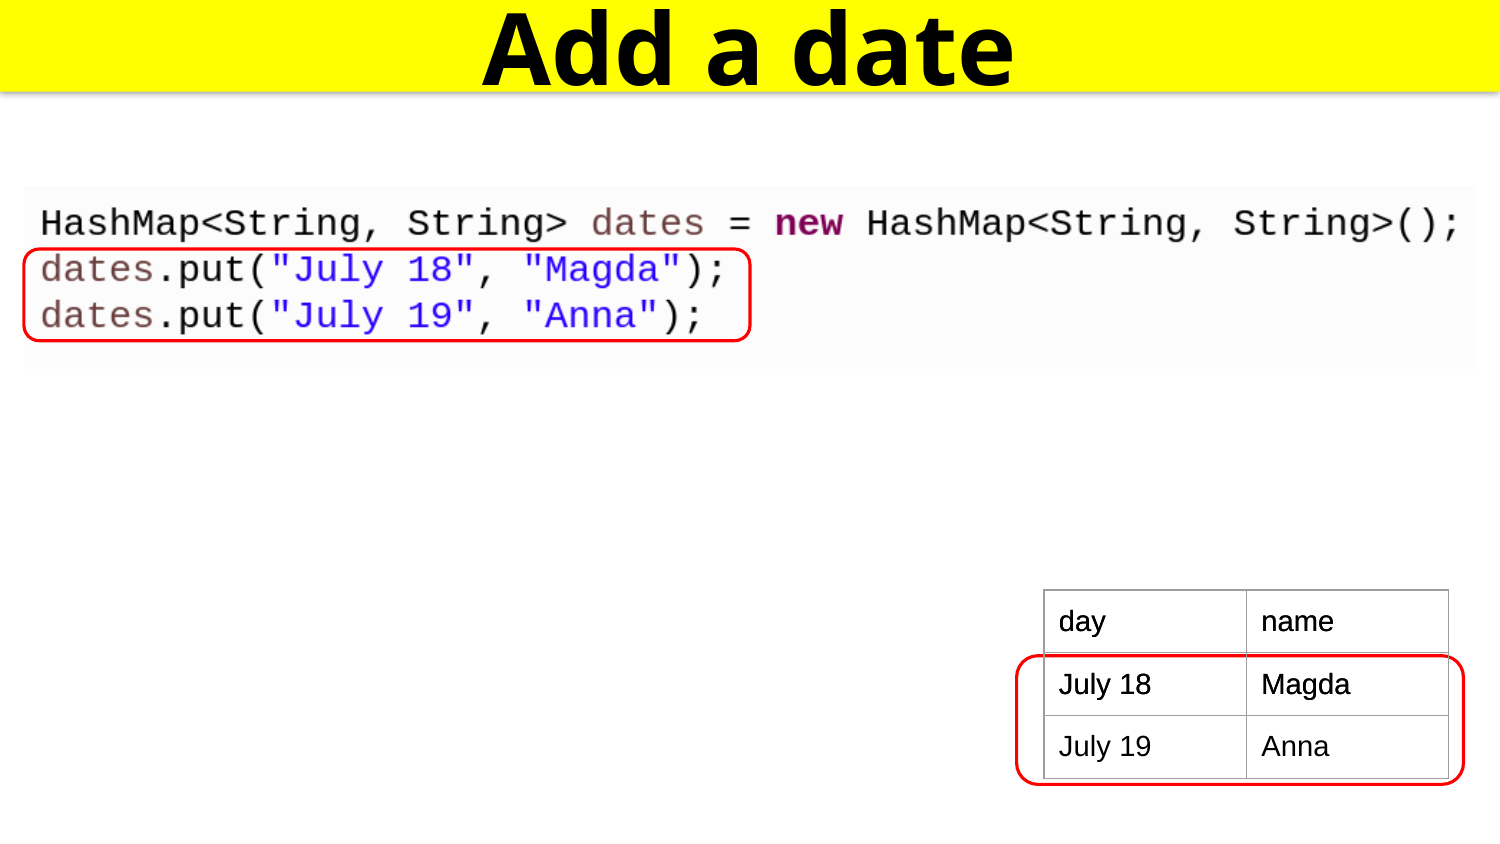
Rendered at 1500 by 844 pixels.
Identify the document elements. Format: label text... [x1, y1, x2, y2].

text_box Add a date [0, 0, 1500, 92]
table_cell Anna [1247, 716, 1448, 778]
picture [23, 186, 1477, 369]
table_cell July 19 [1045, 716, 1246, 778]
table_header day [1045, 591, 1246, 652]
table_cell July 18 [1045, 653, 1246, 715]
text_box [1016, 655, 1464, 785]
table_header name [1247, 591, 1448, 652]
table_cell Magda [1247, 653, 1448, 715]
